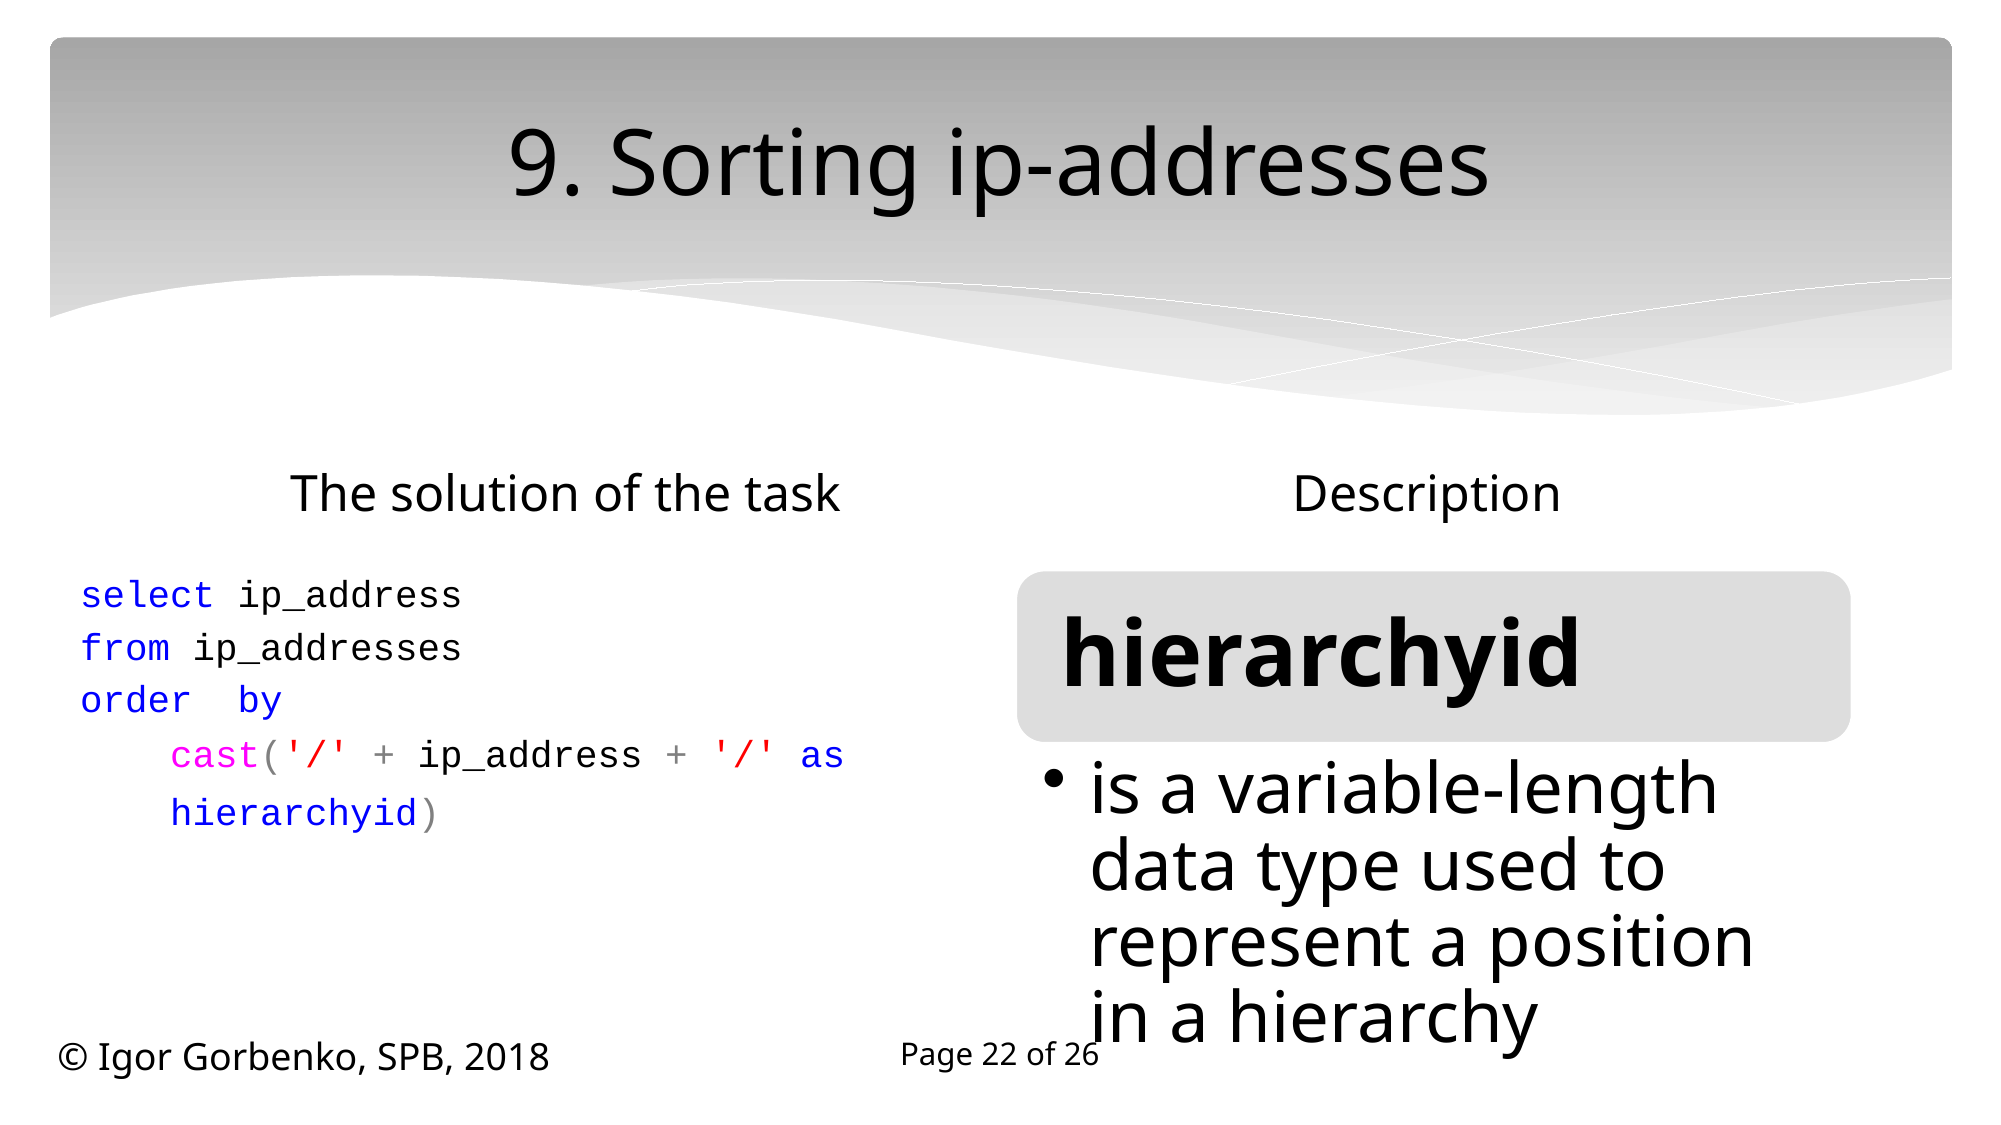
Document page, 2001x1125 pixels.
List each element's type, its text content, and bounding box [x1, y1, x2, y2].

list The solution of the task [147, 439, 984, 545]
list select ip_address from ip_addresses order by cast('/' + ip_address + '/' as hierarchyid) [65, 562, 956, 1005]
list Description [1016, 439, 1853, 545]
slide_number Page 22 of 26 [872, 1025, 1128, 1086]
footer © Igor Gorbenko, SPB, 2018 [42, 1025, 871, 1086]
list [1015, 562, 1853, 1006]
title 9. Sorting ip-addresses [99, 55, 1900, 261]
